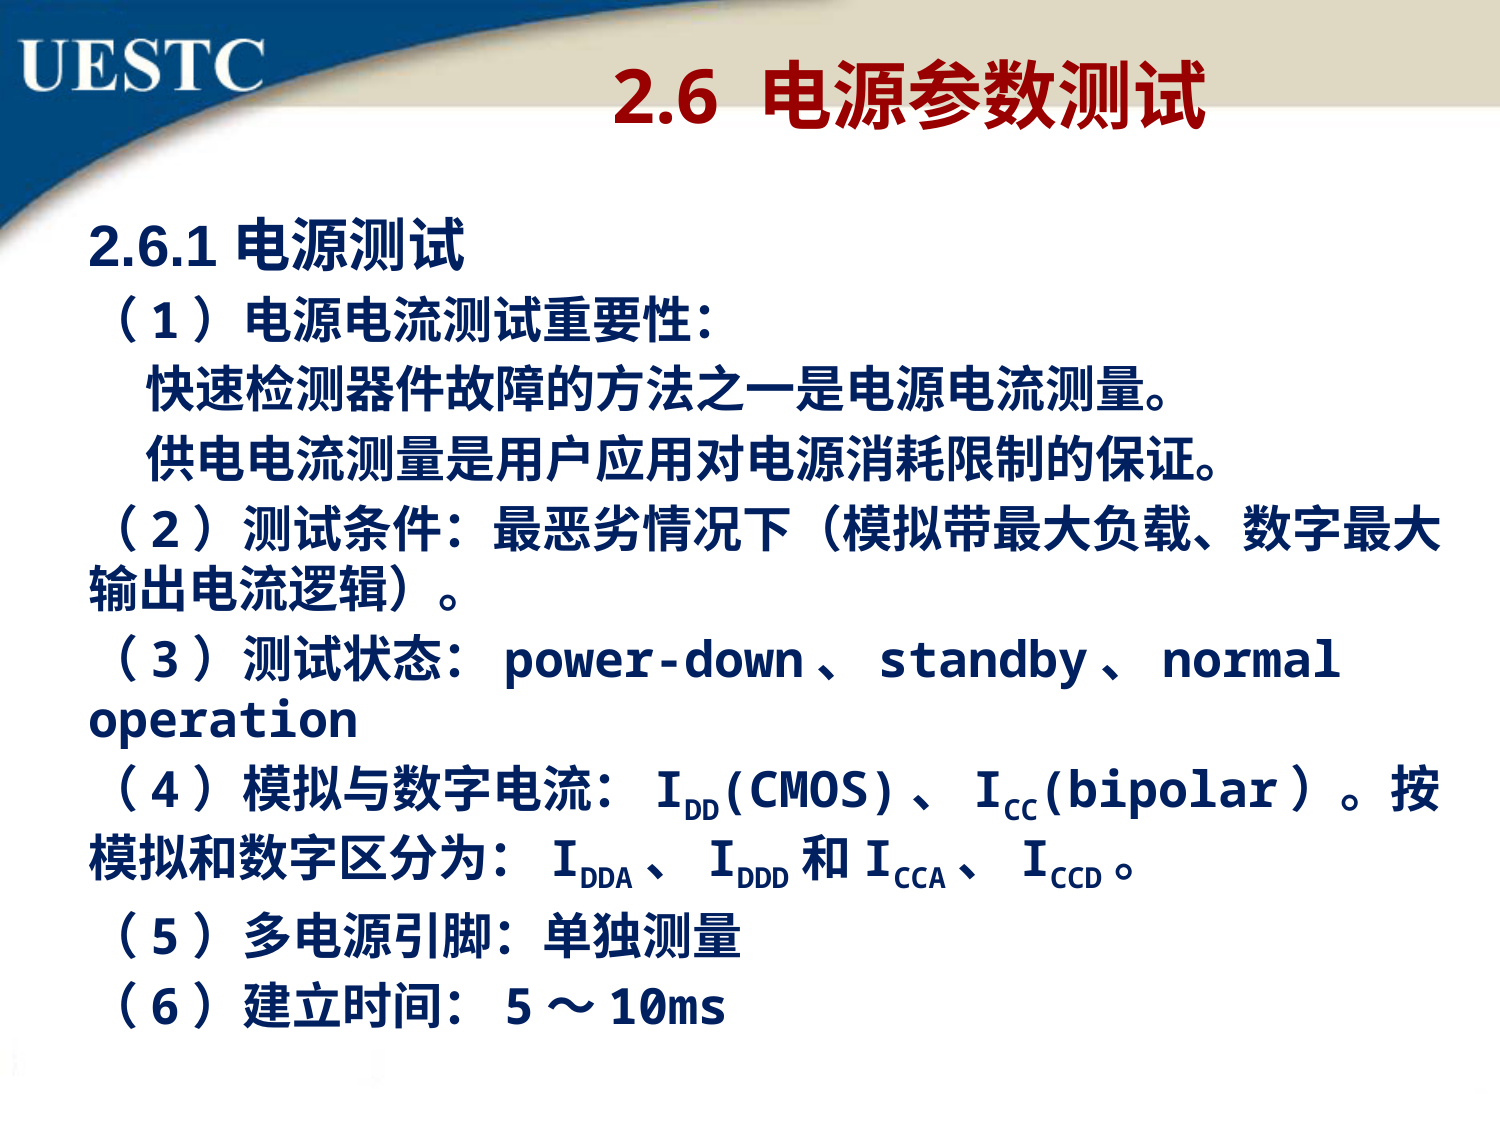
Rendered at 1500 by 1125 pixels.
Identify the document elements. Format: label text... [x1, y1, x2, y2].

title 2.6 电源参数测试 [366, 13, 1454, 185]
text_box 2.6.1电源测试 （1）电源电流测试重要性： 快速检测器件故障的方法之一是电源电流测量。 供电电流测量是用户应用对电源消耗限制的保证。 （2）测试条件：最恶劣情况下（模拟带最大负载、数字最大输出电流逻辑）。 （3）测试状态：power-down、standby、normal operation （4）模拟与数字电流：IDD(CMOS)、ICC(bipolar）。按模拟和数字区分为：IDDA、IDDD和ICCA、ICCD。 （5）多电源引脚：单独测量 （6）建立时间：5～10ms [88, 208, 1459, 1083]
picture [0, 0, 1500, 1125]
